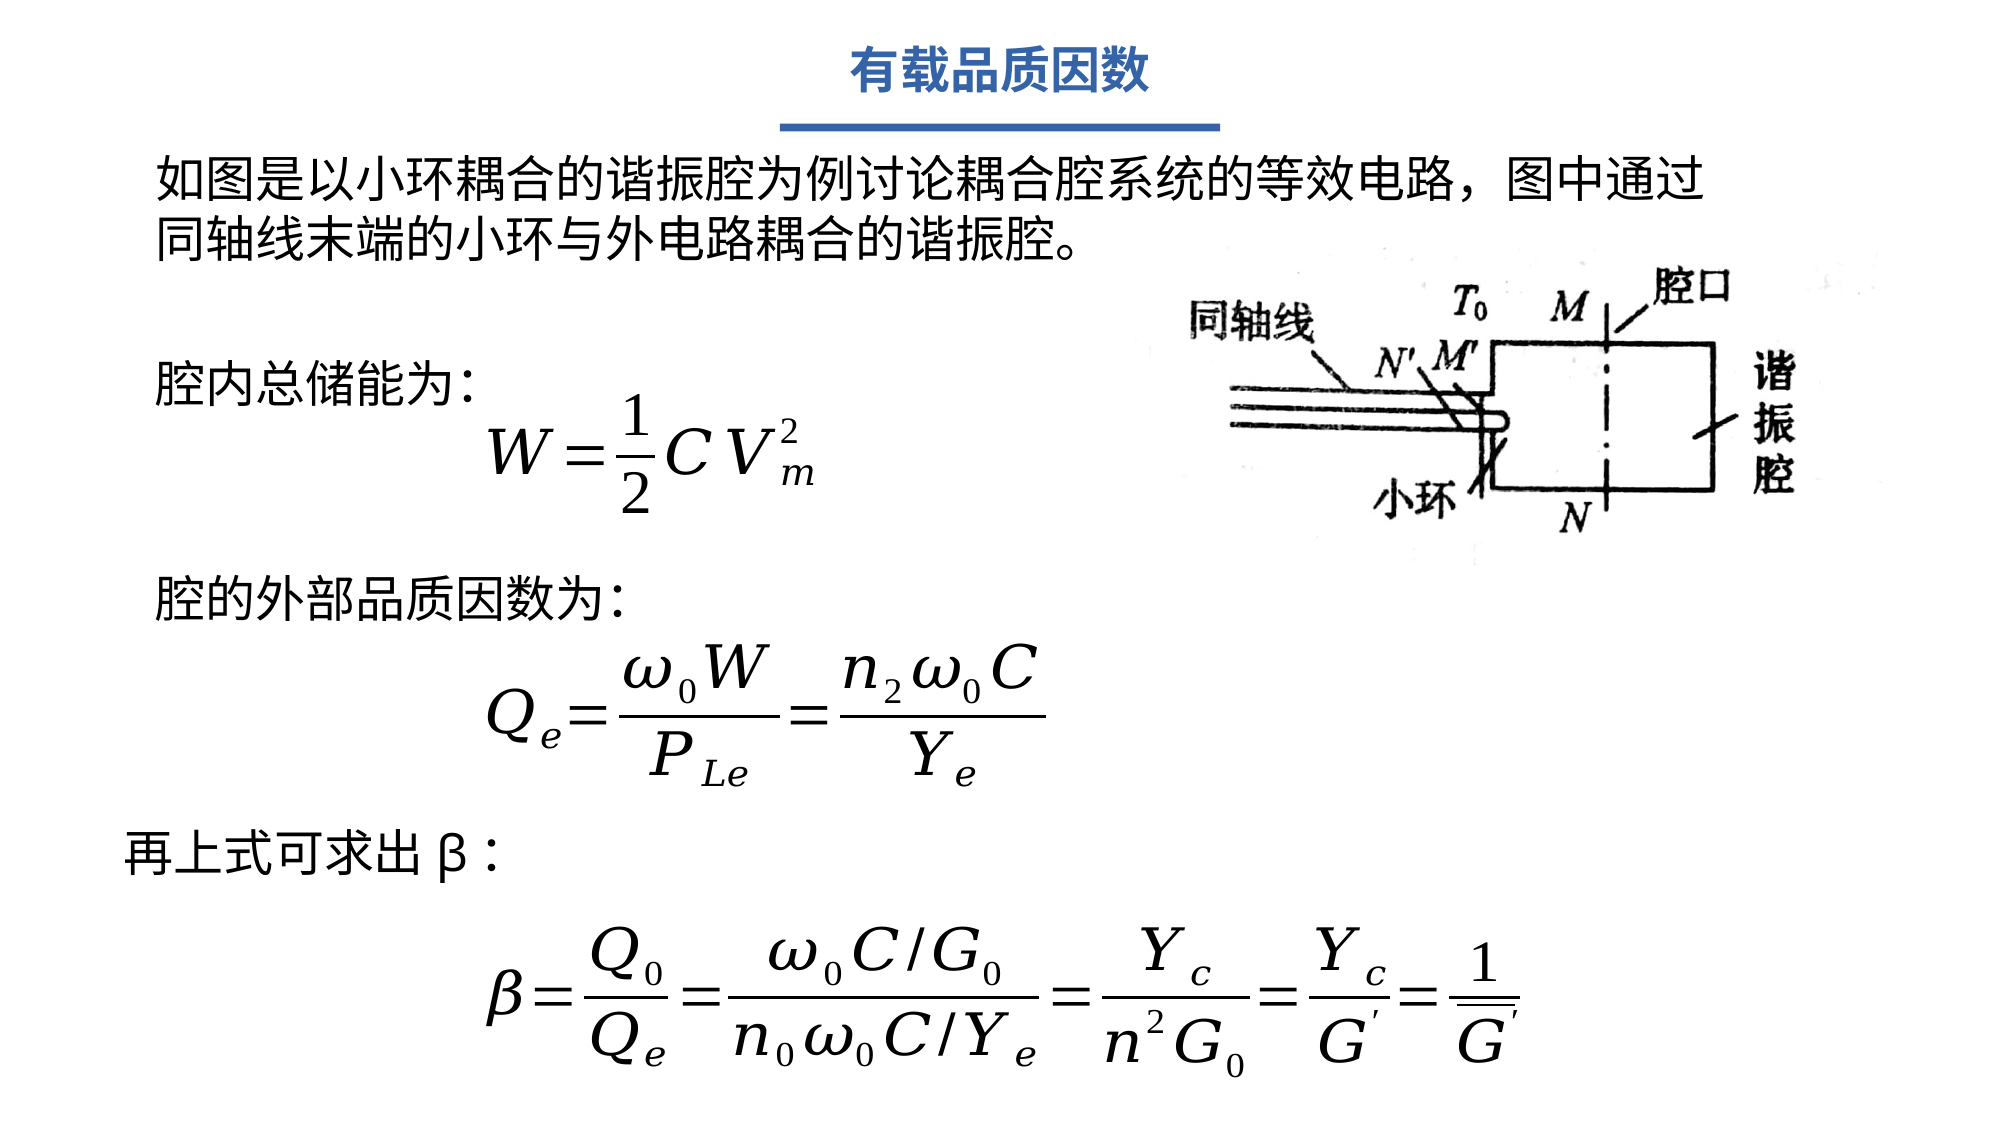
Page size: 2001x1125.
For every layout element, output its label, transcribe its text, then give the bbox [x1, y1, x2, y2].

text_box 腔的外部品质因数为： [140, 560, 665, 635]
text_box 有载品质因数 [603, 31, 1397, 106]
text_box [779, 123, 1221, 132]
text_box 腔内总储能为： [140, 345, 485, 420]
text_box 如图是以小环耦合的谐振腔为例讨论耦合腔系统的等效电路，图中通过同轴线末端的小环与外电路耦合的谐振腔。 [140, 140, 1722, 275]
picture [1124, 230, 1894, 567]
